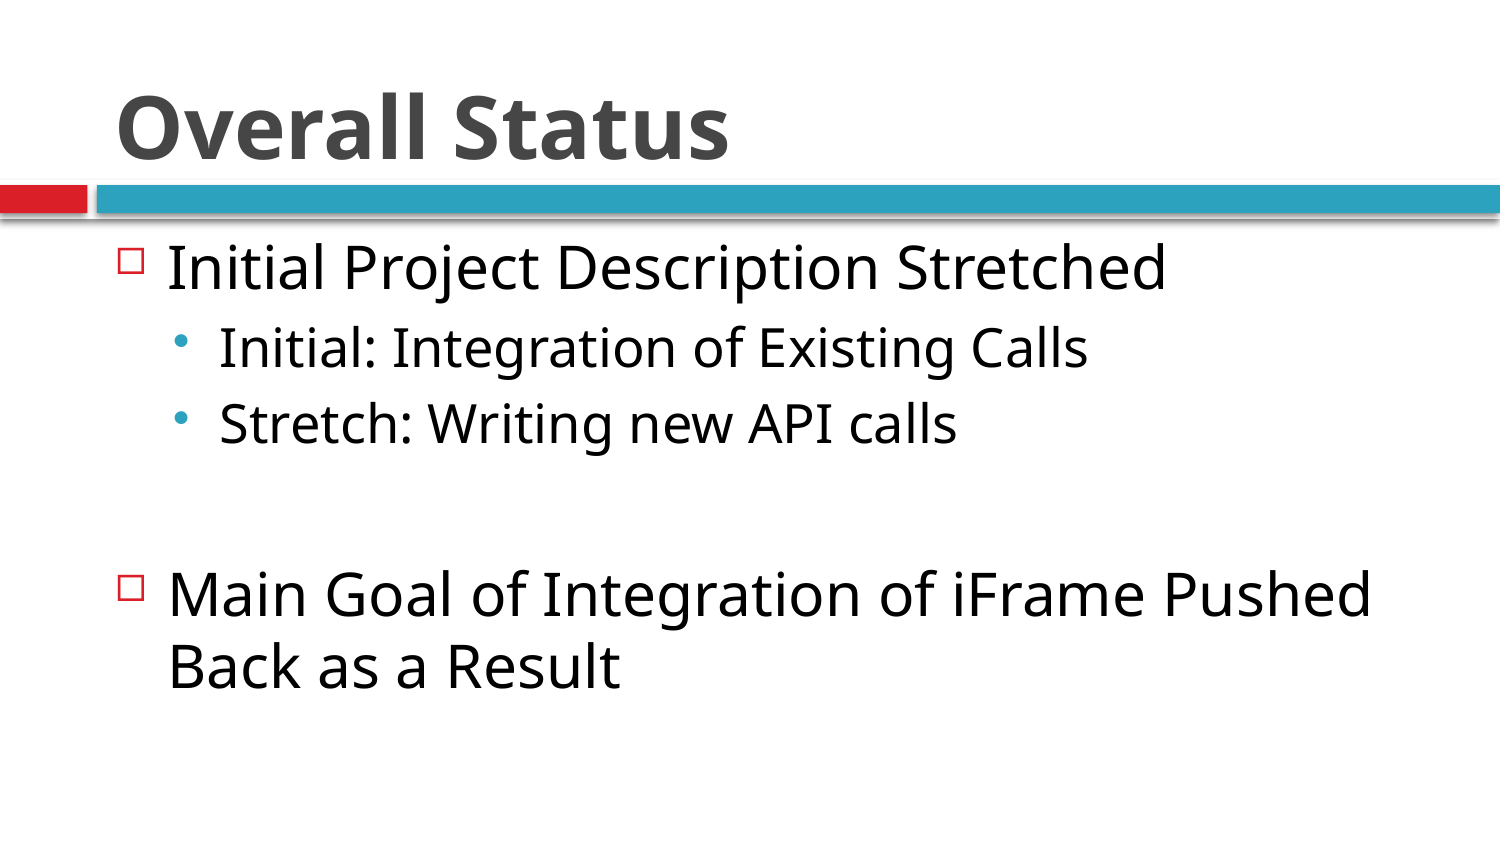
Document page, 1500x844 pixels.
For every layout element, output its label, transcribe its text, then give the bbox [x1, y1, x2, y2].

list Initial Project Description Stretched Initial: Integration of Existing Calls Stretch: Writing new API calls Main Goal of Integration of iFrame Pushed Back as a Result [99, 221, 1438, 760]
title Overall Status [99, 19, 1438, 185]
